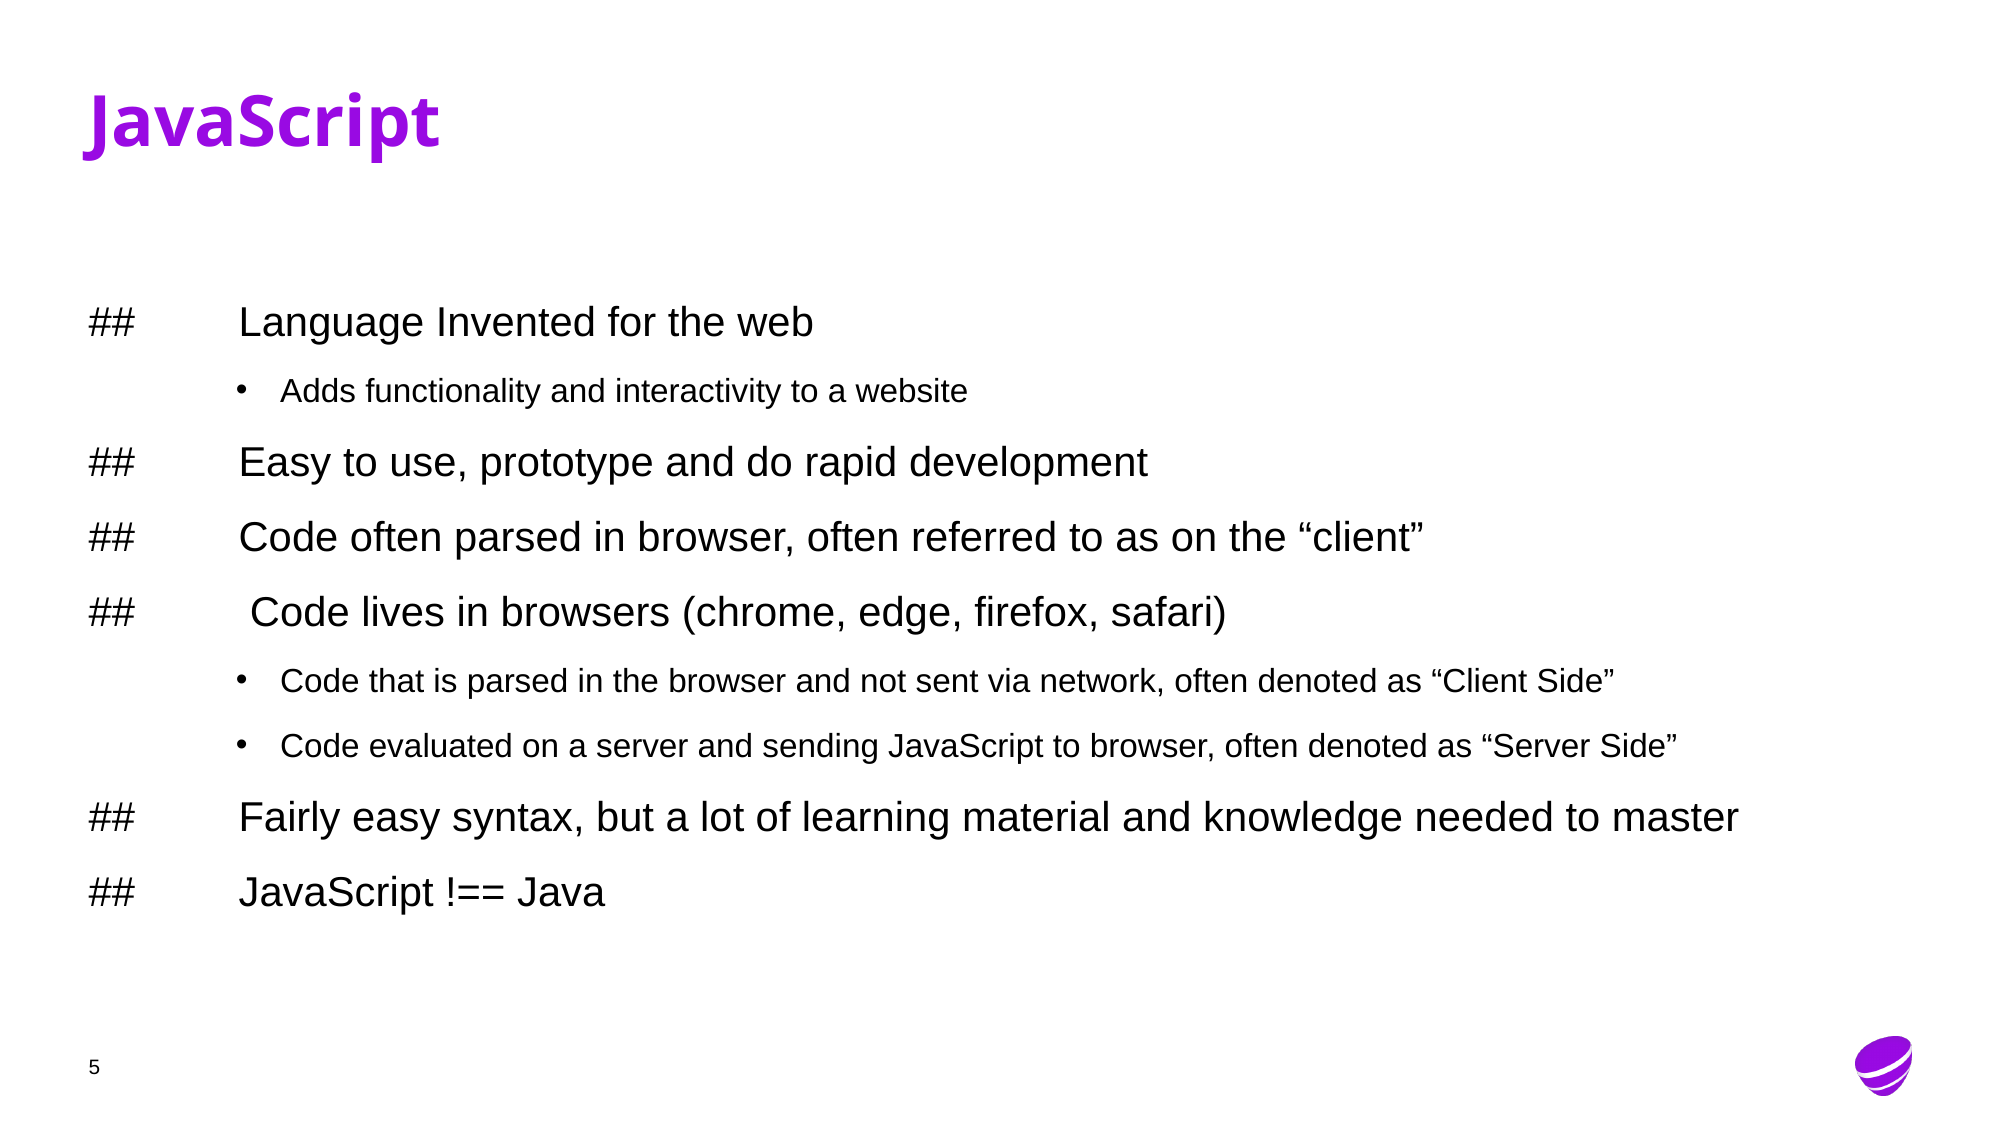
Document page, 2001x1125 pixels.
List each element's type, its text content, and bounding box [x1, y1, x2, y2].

title JavaScript [88, 88, 1912, 266]
picture [1855, 1036, 1912, 1096]
list ## Language Invented for the web Adds functionality and interactivity to a website ## Easy to use, prototype and do rapid development ## Code often parsed in browser, often referred to as on the “client” ## Code lives in browsers (chrome, edge, firefox, safari) Code that is parsed in the browser and not sent via network, often denoted as “Client Side” Code evaluated on a server and sending JavaScript to browser, often denoted as “Server Side” ## Fairly easy syntax, but a lot of learning material and knowledge needed to master ## JavaScript !== Java [88, 294, 1912, 978]
slide_number 5 [88, 1053, 160, 1079]
